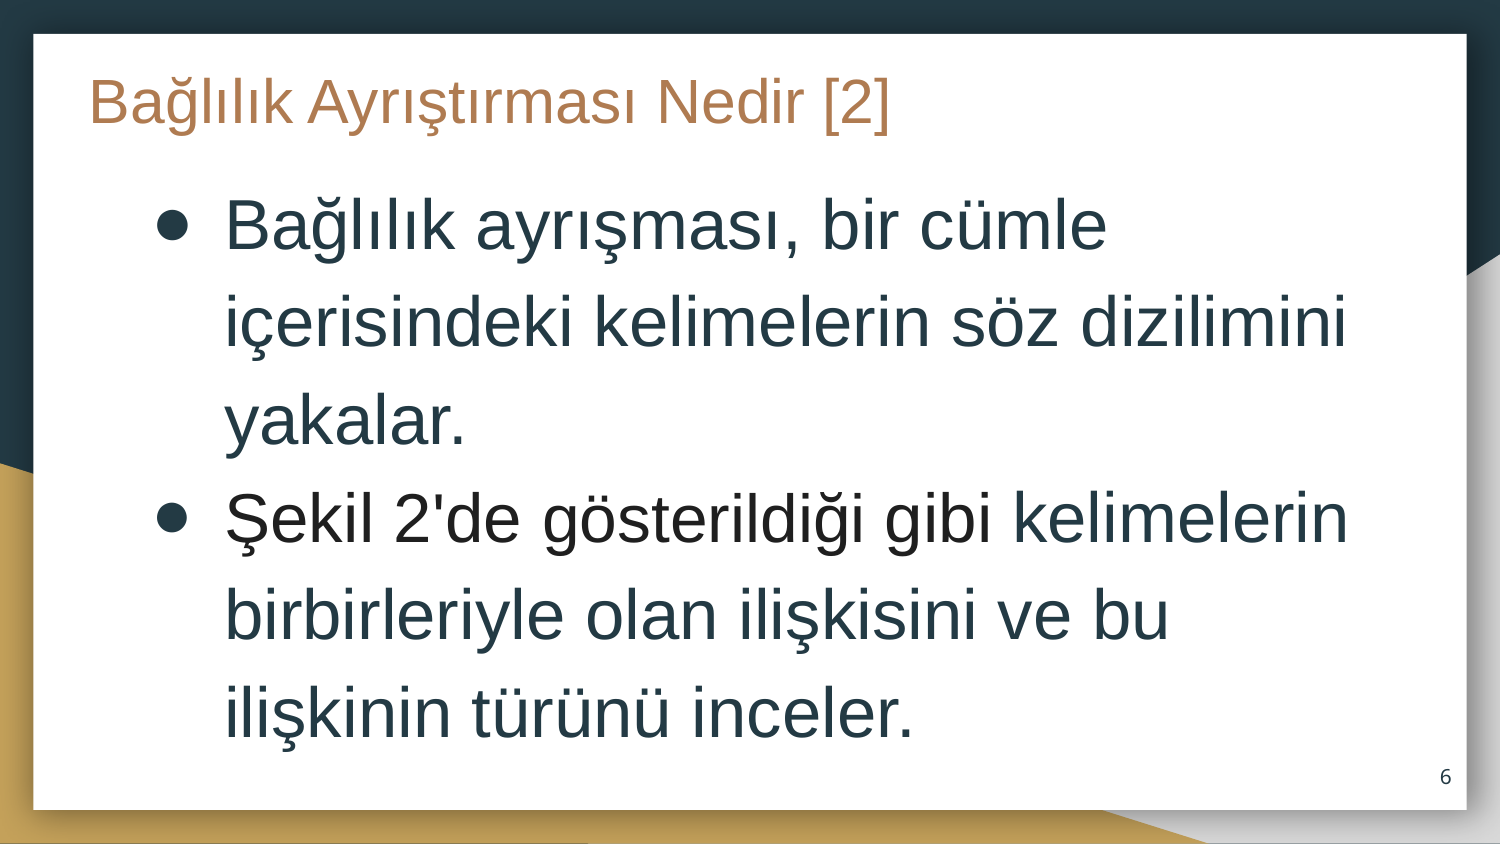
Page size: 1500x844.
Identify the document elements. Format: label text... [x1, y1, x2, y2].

title Bağlılık Ayrıştırması Nedir [2] [39, 46, 1418, 153]
list Bağlılık ayrışması, bir cümle içerisindeki kelimelerin söz dizilimini yakalar. Şekil 2'de gösterildiği gibi kelimelerin birbirleriyle olan ilişkisini ve bu ilişkinin türünü inceler. [134, 153, 1366, 792]
slide_number ‹#› [1376, 745, 1467, 810]
